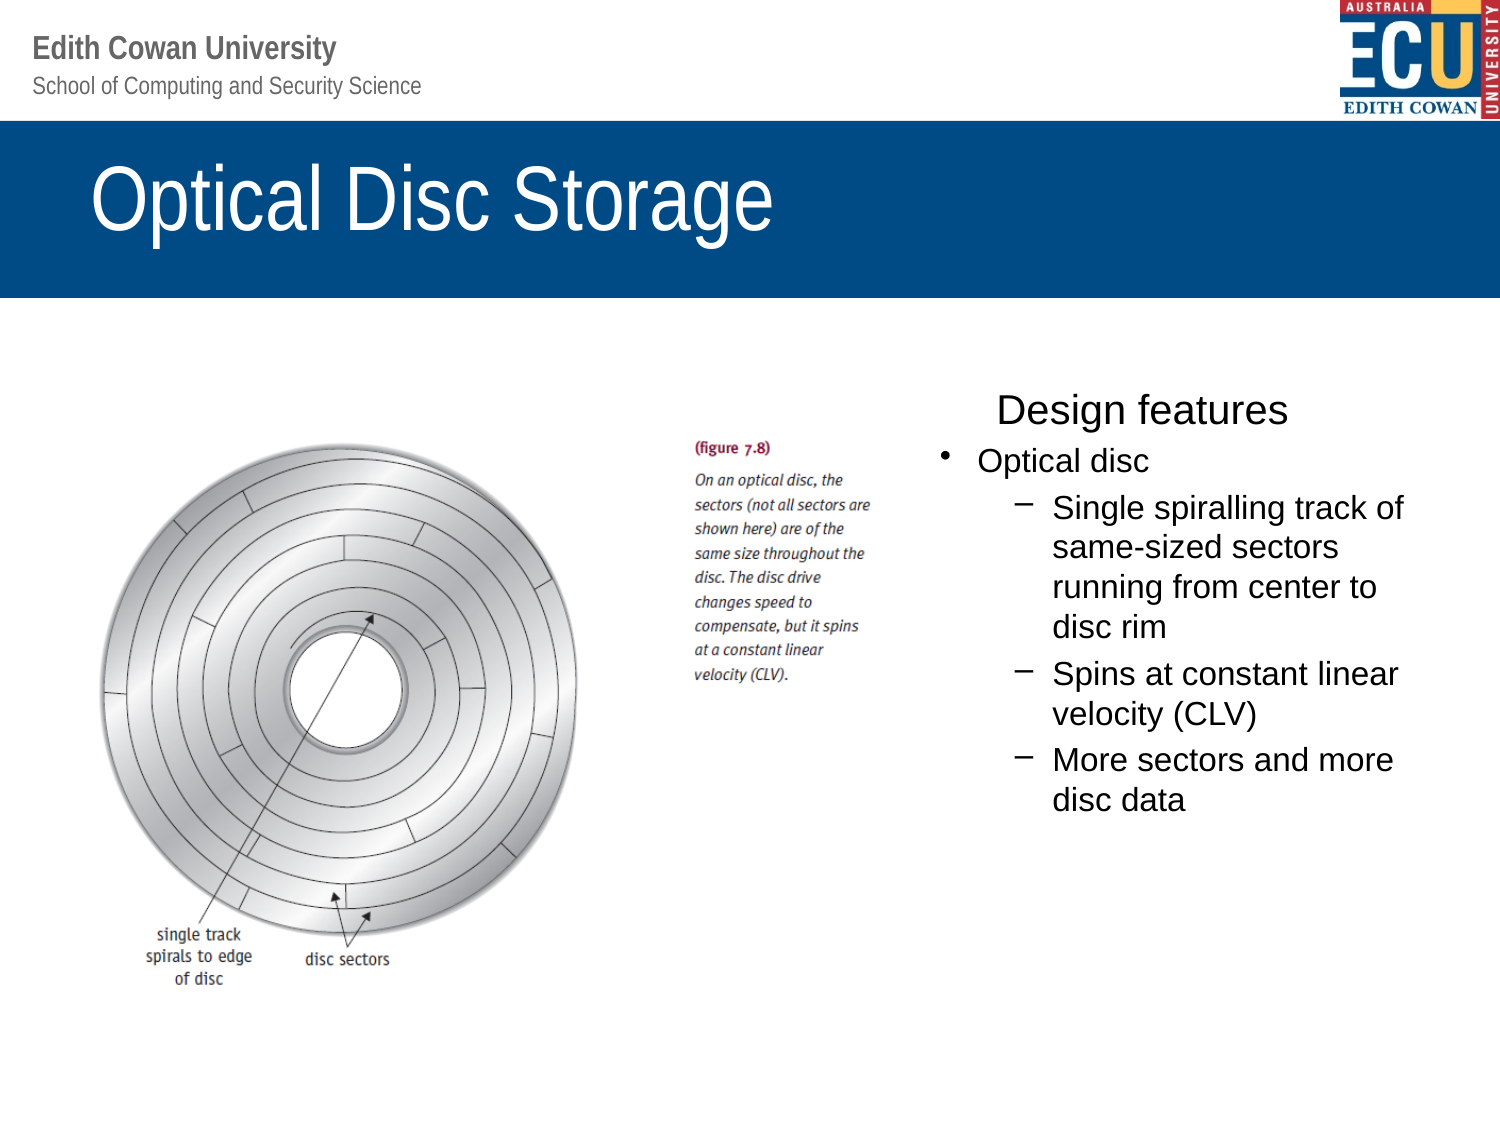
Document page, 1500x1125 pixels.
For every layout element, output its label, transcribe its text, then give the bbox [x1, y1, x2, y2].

picture [1340, 0, 1500, 119]
title Optical Disc Storage [74, 99, 1426, 288]
list Design features Optical disc Single spiralling track of same-sized sectors running from center to disc rim Spins at constant linear velocity (CLV) More sectors and more disc data [774, 374, 1438, 938]
picture [74, 424, 876, 1001]
